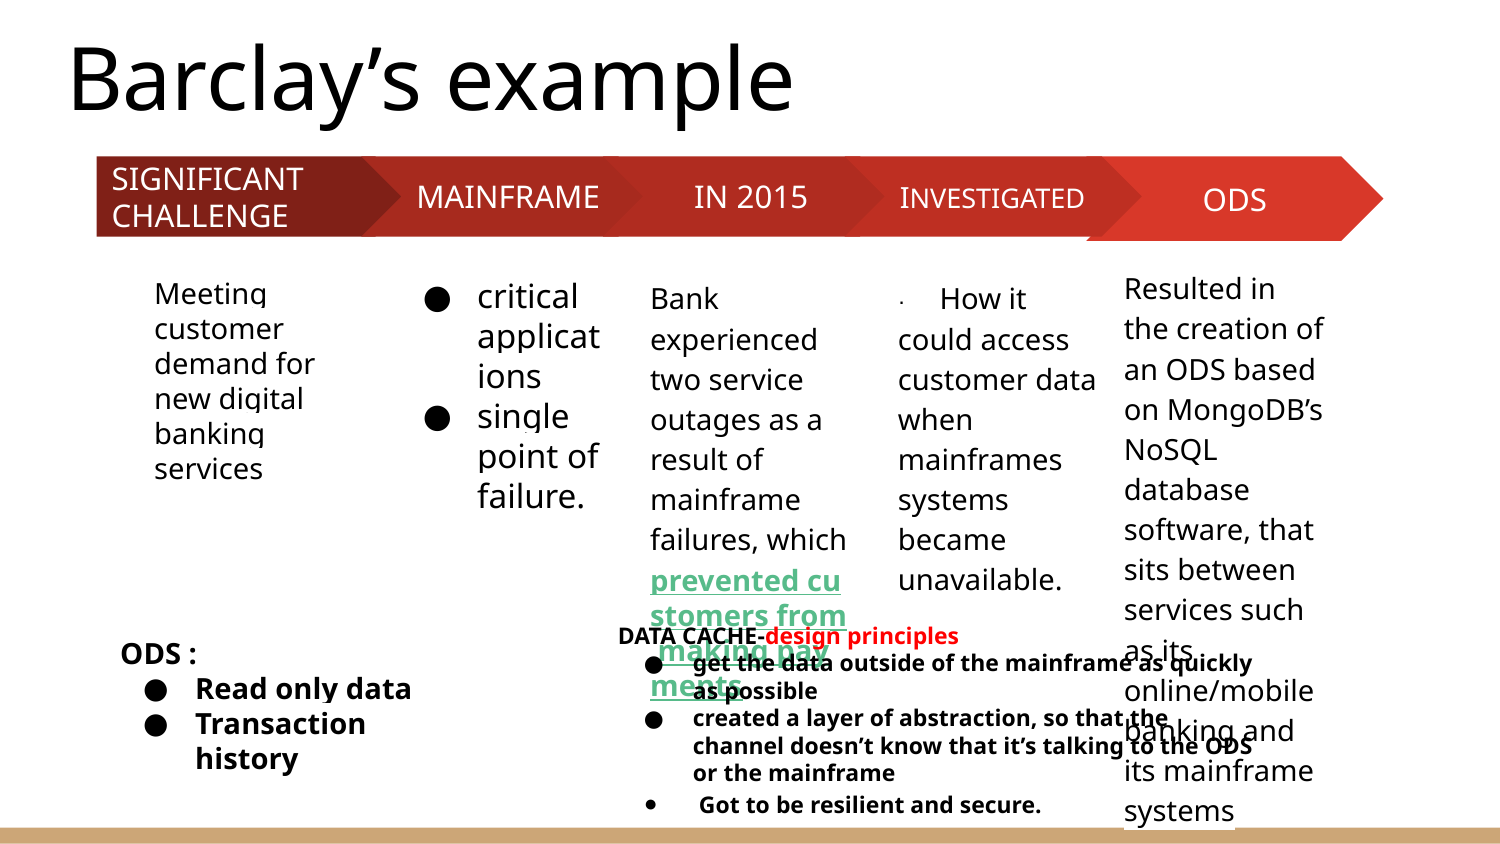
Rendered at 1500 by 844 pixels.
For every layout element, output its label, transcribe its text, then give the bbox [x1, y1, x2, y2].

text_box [602, 155, 843, 543]
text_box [844, 155, 1142, 543]
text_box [96, 156, 358, 543]
text_box ODS : Read only data Transaction history [105, 620, 476, 772]
text_box DATA CACHE-design principles get the data outside of the mainframe as quickly as possible created a layer of abstraction, so that the channel doesn’t know that it’s talking to the ODS or the mainframe Got to be resilient and secure. [602, 606, 1277, 787]
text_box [1086, 155, 1384, 607]
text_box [360, 155, 601, 543]
title Barclay’s example [51, 28, 1449, 143]
